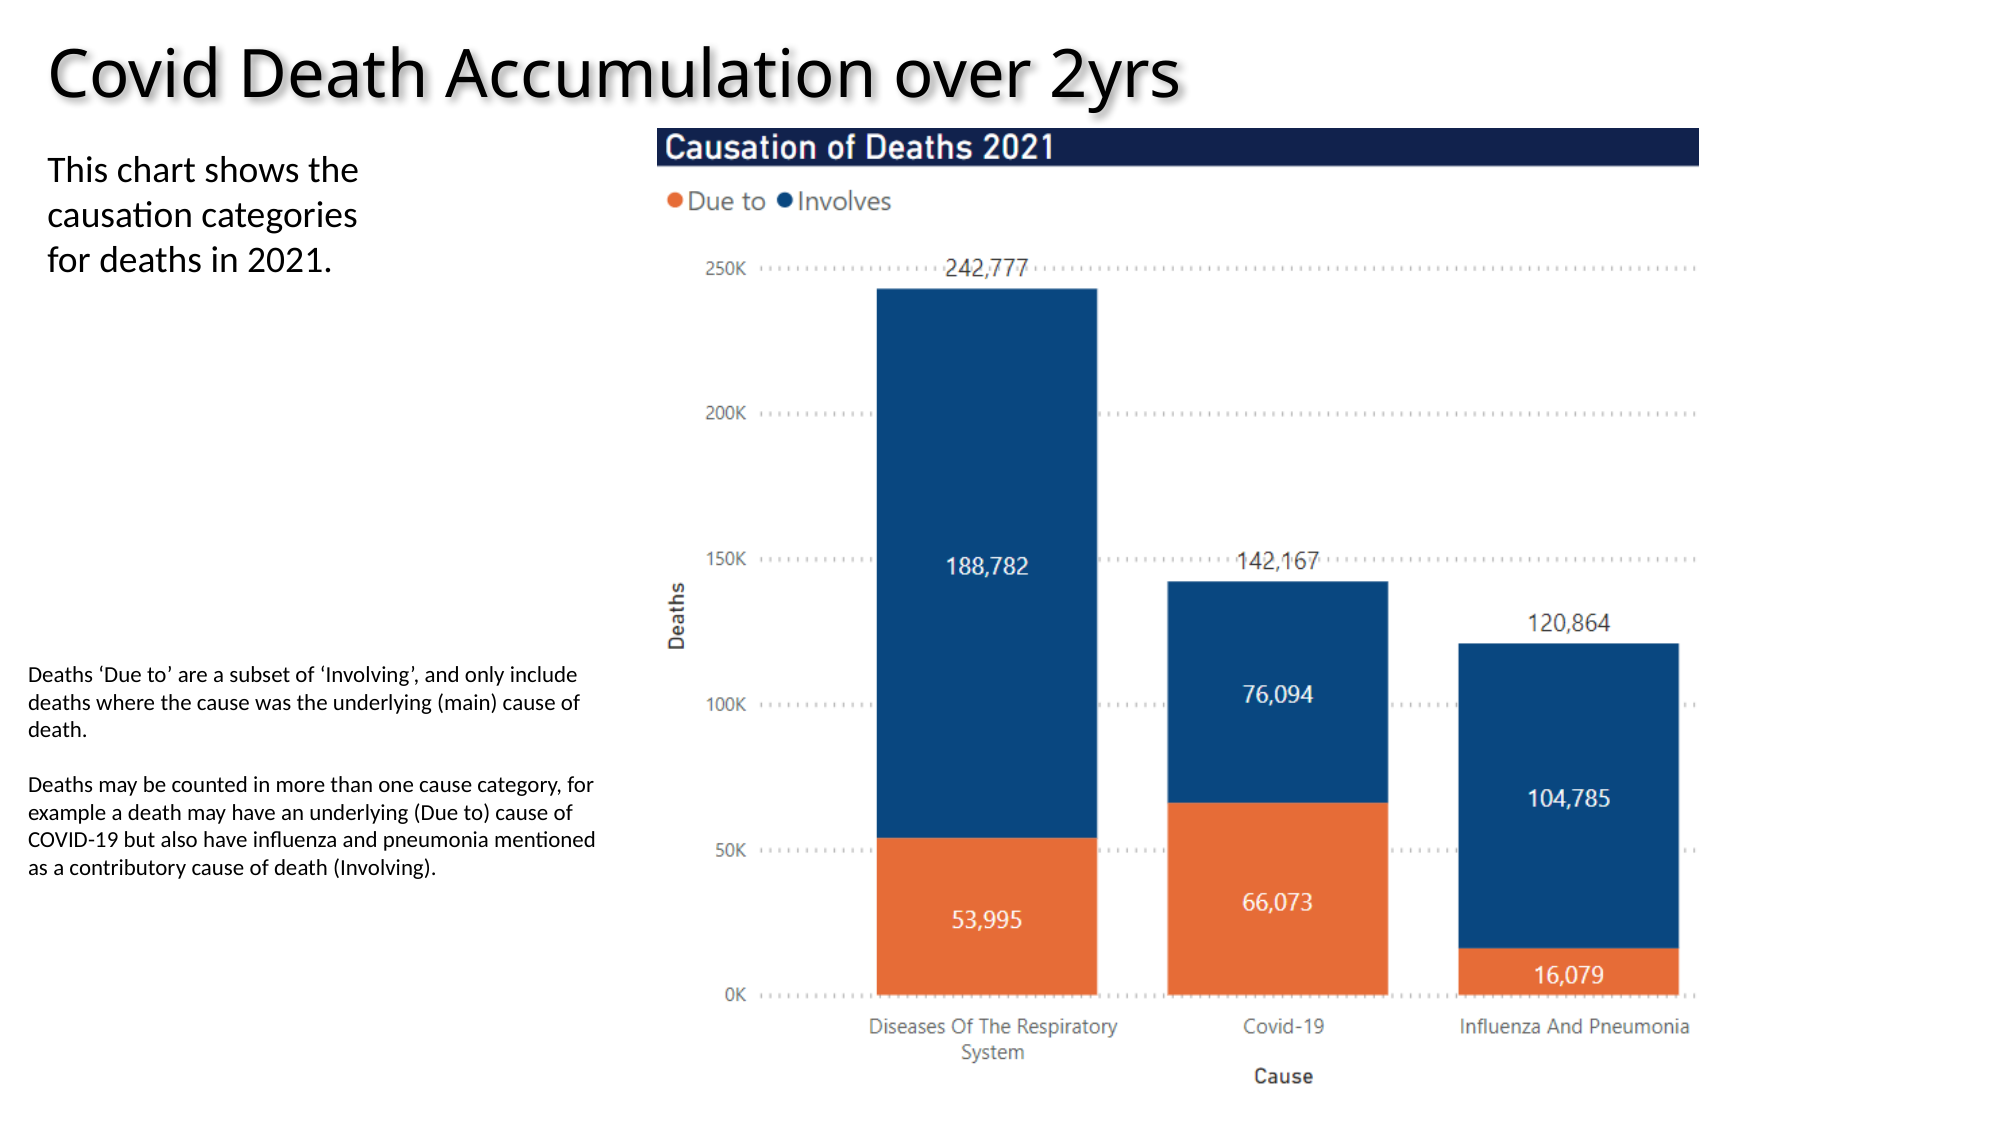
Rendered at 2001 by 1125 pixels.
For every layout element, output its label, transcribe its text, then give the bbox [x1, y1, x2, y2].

text_box Covid Death Accumulation over 2yrs [32, 23, 1232, 129]
text_box Deaths ‘Due to’ are a subset of ‘Involving’, and only include deaths where the cause was the underlying (main) cause of death. Deaths may be counted in more than one cause category, for example a death may have an underlying (Due to) cause of COVID-19 but also have influenza and pneumonia mentioned as a contributory cause of death (Involving). [13, 652, 623, 888]
picture [657, 128, 1699, 1093]
text_box This chart shows the causation categories for deaths in 2021. [32, 137, 419, 333]
